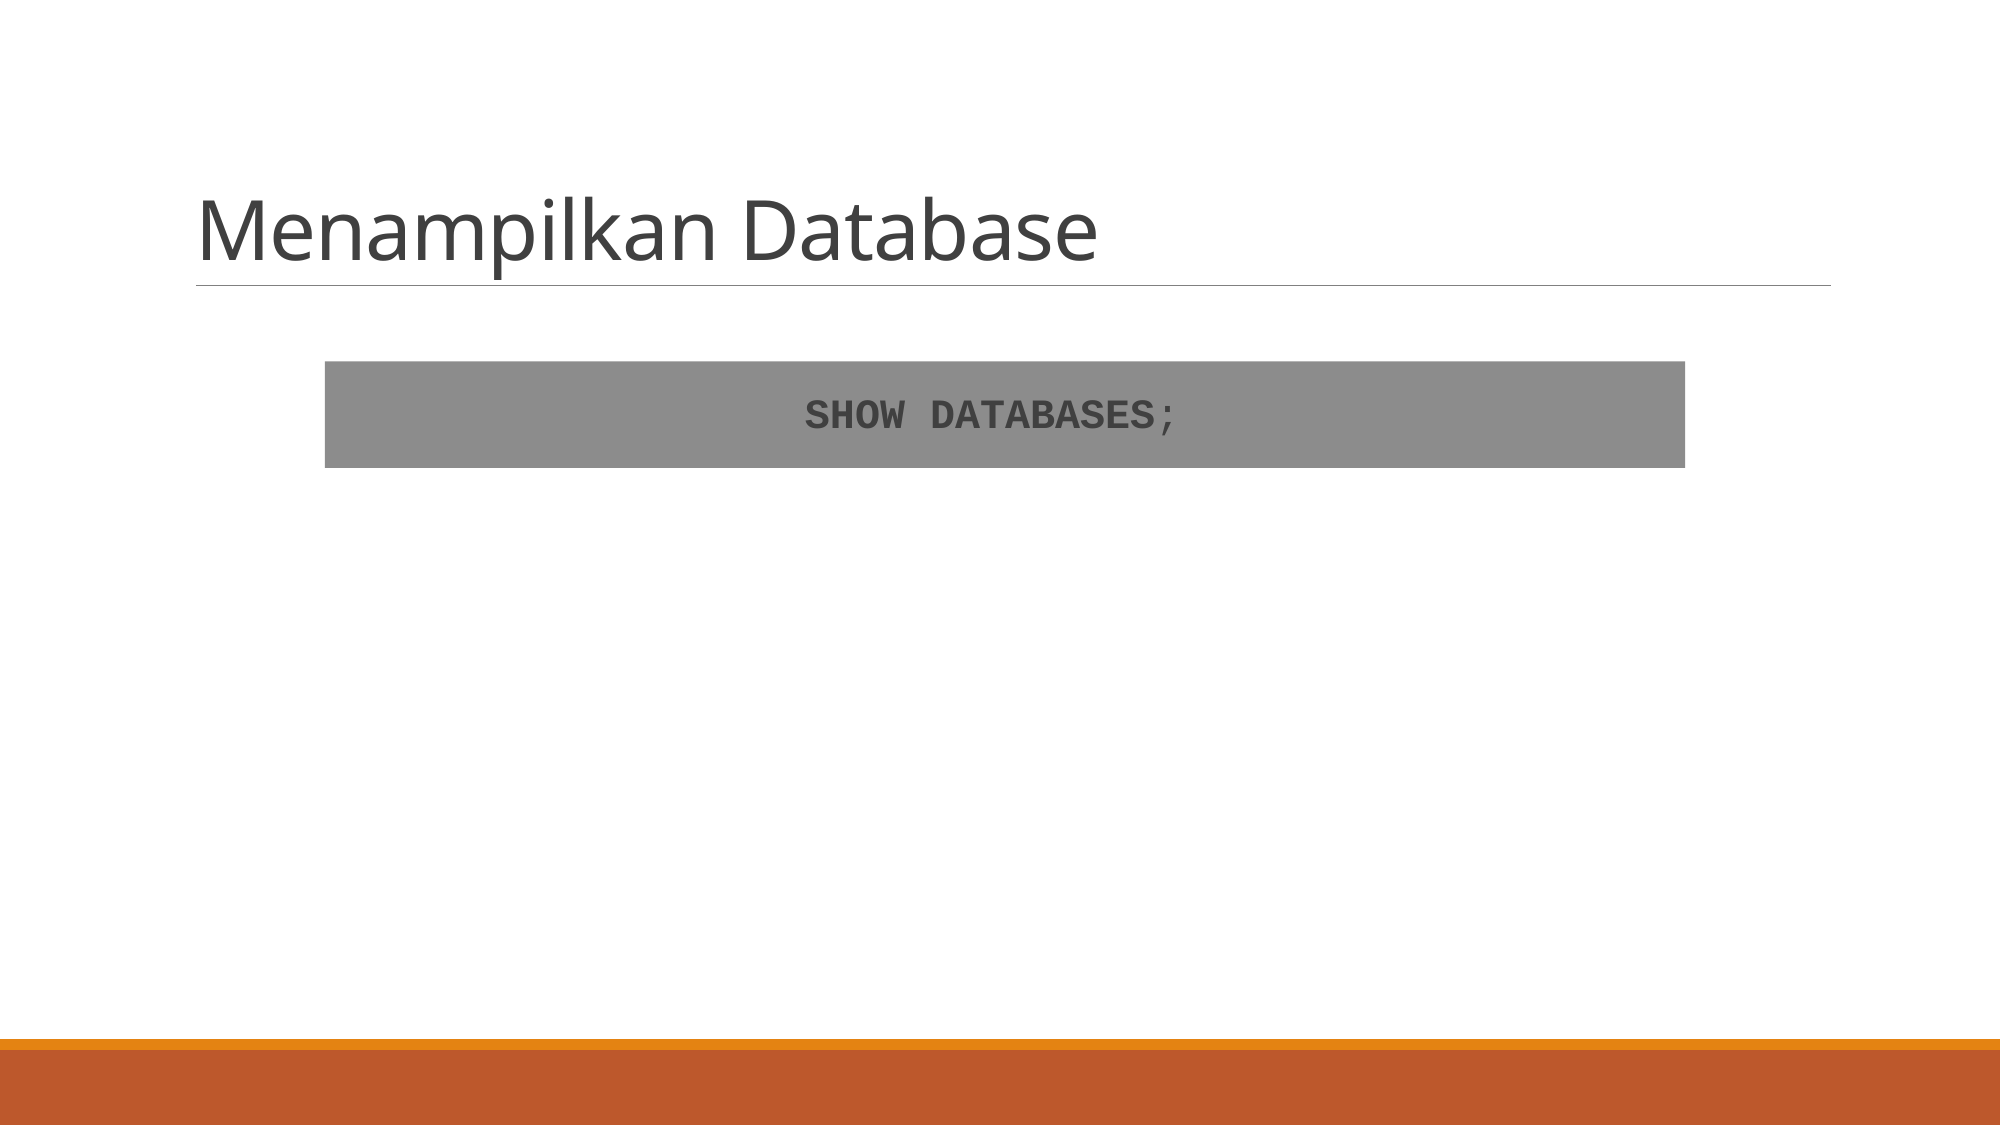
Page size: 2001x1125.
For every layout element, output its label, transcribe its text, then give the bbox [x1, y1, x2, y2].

list SHOW DATABASES; [324, 361, 1686, 468]
title Menampilkan Database [180, 47, 1830, 285]
